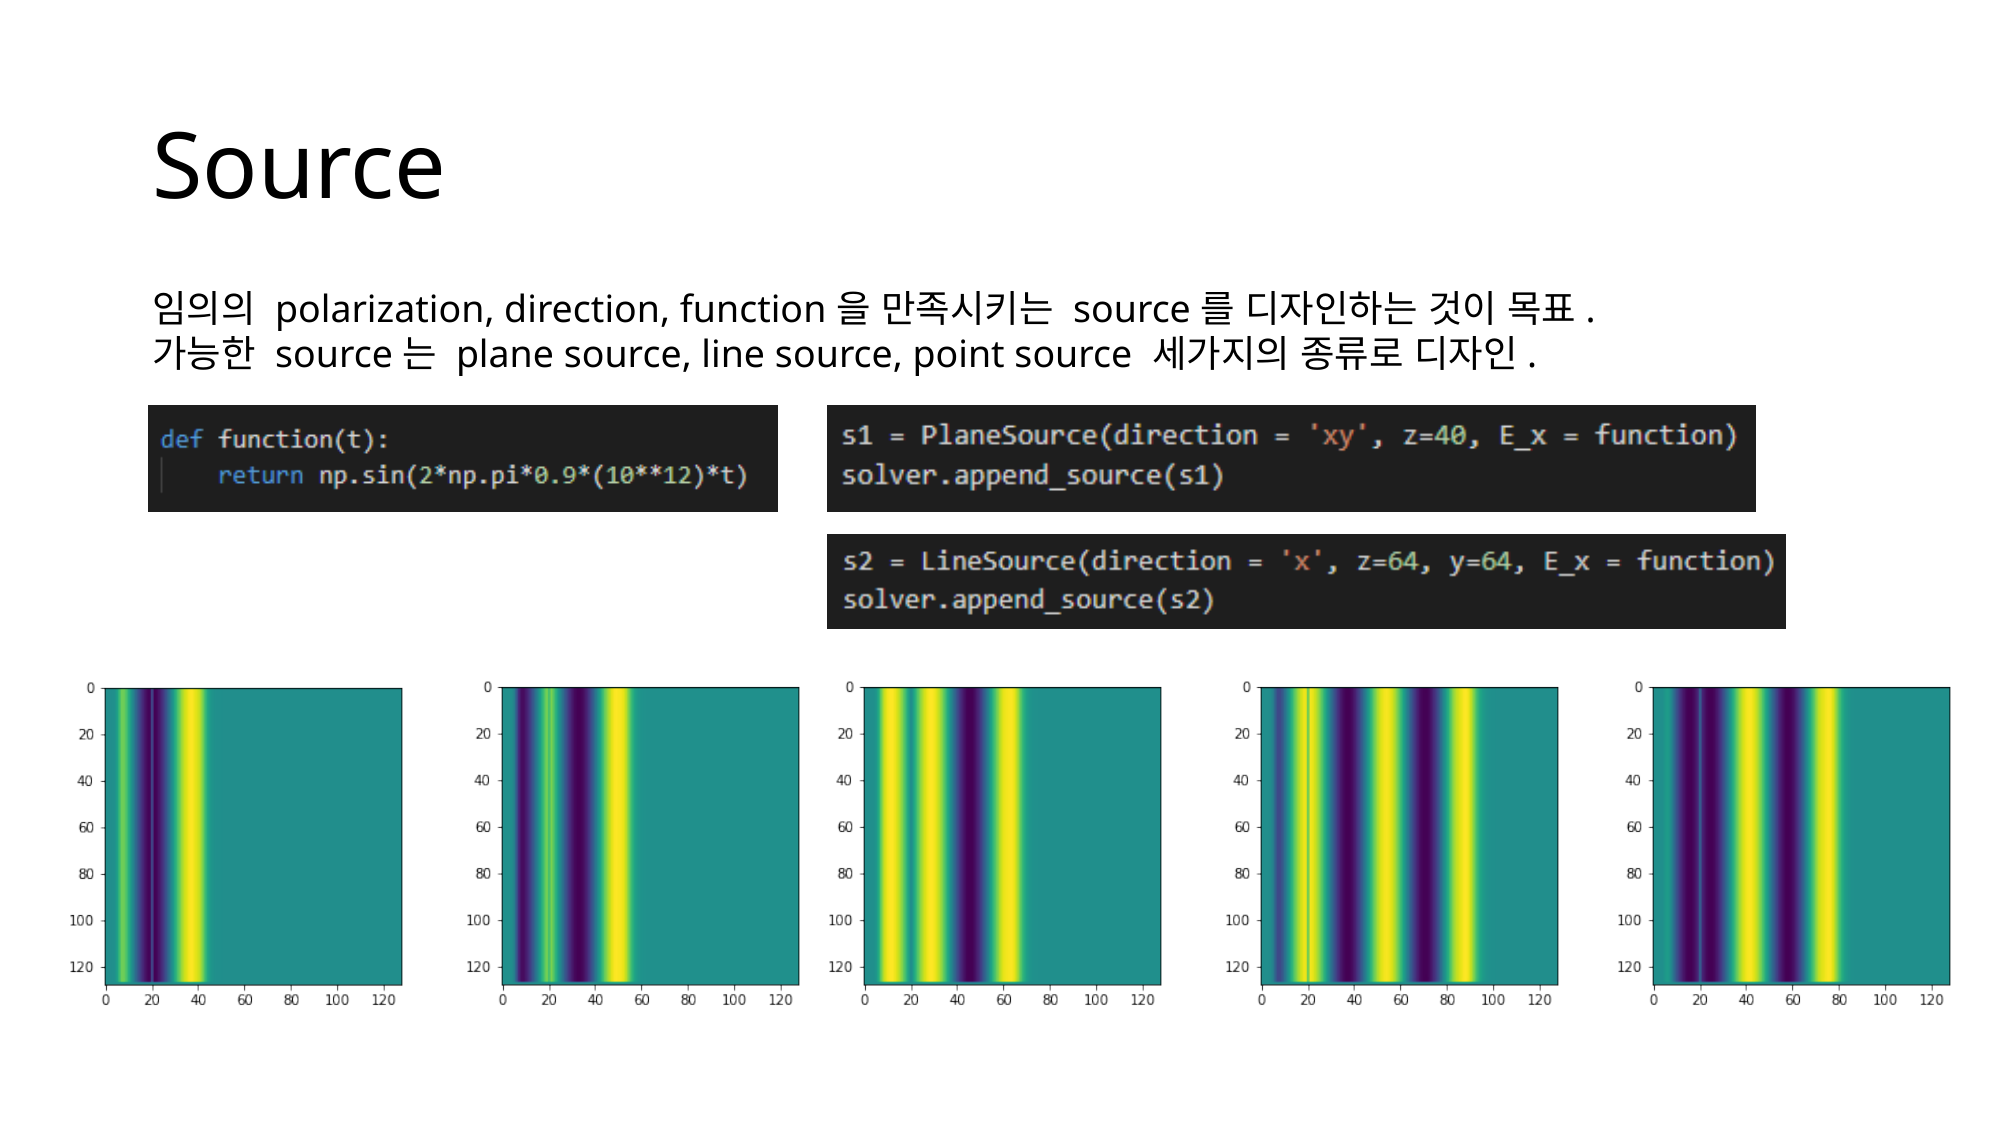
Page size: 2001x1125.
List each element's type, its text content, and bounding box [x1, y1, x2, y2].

picture [827, 534, 1786, 629]
text_box 임의의 polarization, direction, function을 만족시키는 source를 디자인하는 것이 목표. 가능한 source는 plane source, line source, point source 세가지의 종류로 디자인. [137, 277, 1734, 382]
picture [0, 639, 2000, 1034]
title Source [137, 59, 1863, 278]
picture [827, 405, 1756, 512]
picture [148, 405, 778, 512]
